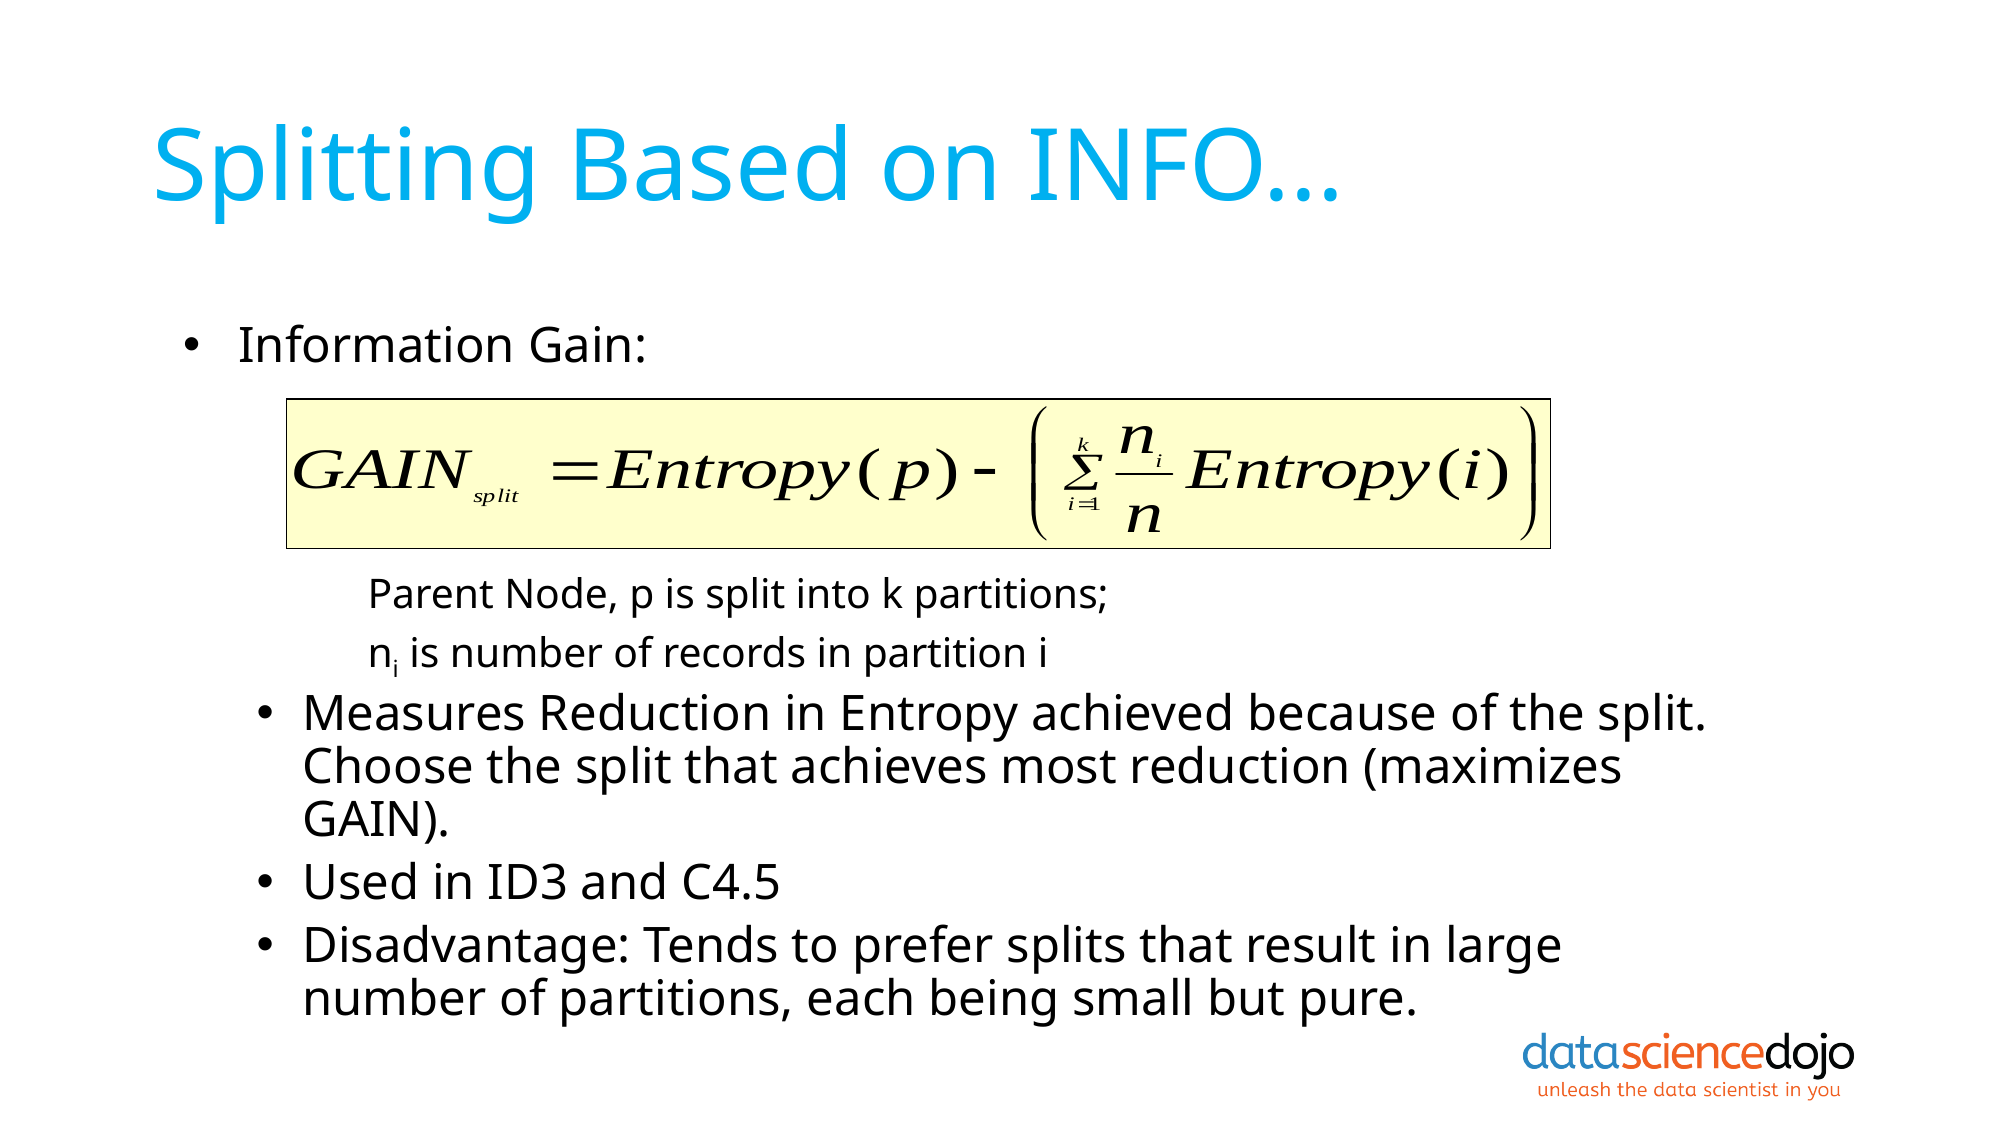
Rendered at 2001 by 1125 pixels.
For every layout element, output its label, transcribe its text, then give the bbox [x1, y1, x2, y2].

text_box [287, 399, 1550, 548]
list Information Gain: Parent Node, p is split into k partitions; ni is number of records in partition i Measures Reduction in Entropy achieved because of the split. Choose the split that achieves most reduction (maximizes GAIN). Used in ID3 and C4.5 Disadvantage: Tends to prefer splits that result in large number of partitions, each being small but pure. [168, 312, 1763, 1035]
title Splitting Based on INFO... [137, 59, 1863, 278]
picture [1511, 1005, 1863, 1125]
